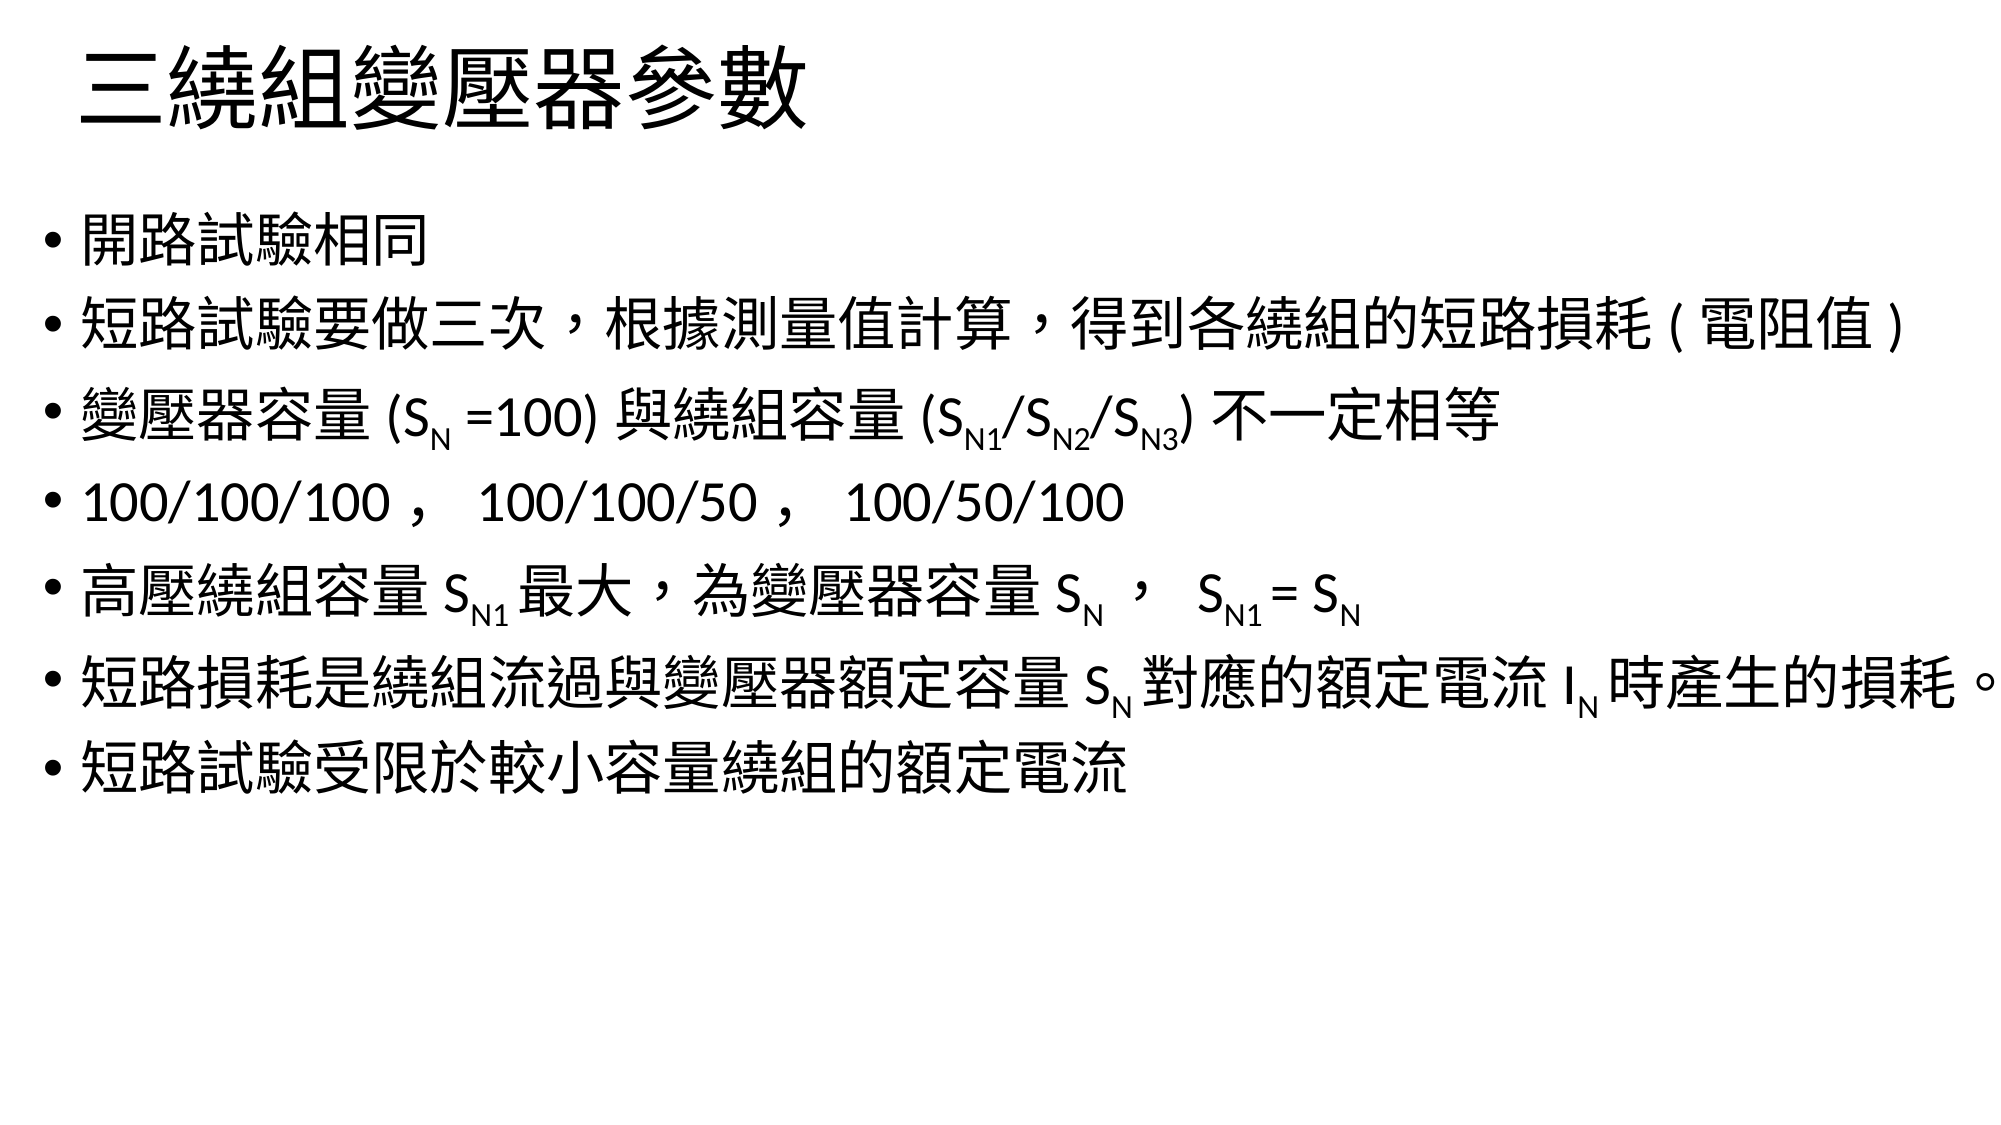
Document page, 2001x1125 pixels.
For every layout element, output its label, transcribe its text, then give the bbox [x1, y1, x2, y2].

title 三繞組變壓器參數 [60, 13, 1786, 174]
list 開路試驗相同 短路試驗要做三次，根據測量值計算，得到各繞組的短路損耗(電阻值) 變壓器容量(SN =100)與繞組容量(SN1/SN2/SN3)不一定相等 100/100/100，100/100/50，100/50/100 高壓繞組容量SN1最大，為變壓器容量SN， SN1 = SN 短路損耗是繞組流過與變壓器額定容量SN對應的額定電流IN時產生的損耗。 短路試驗受限於較小容量繞組的額定電流 [27, 204, 2000, 824]
